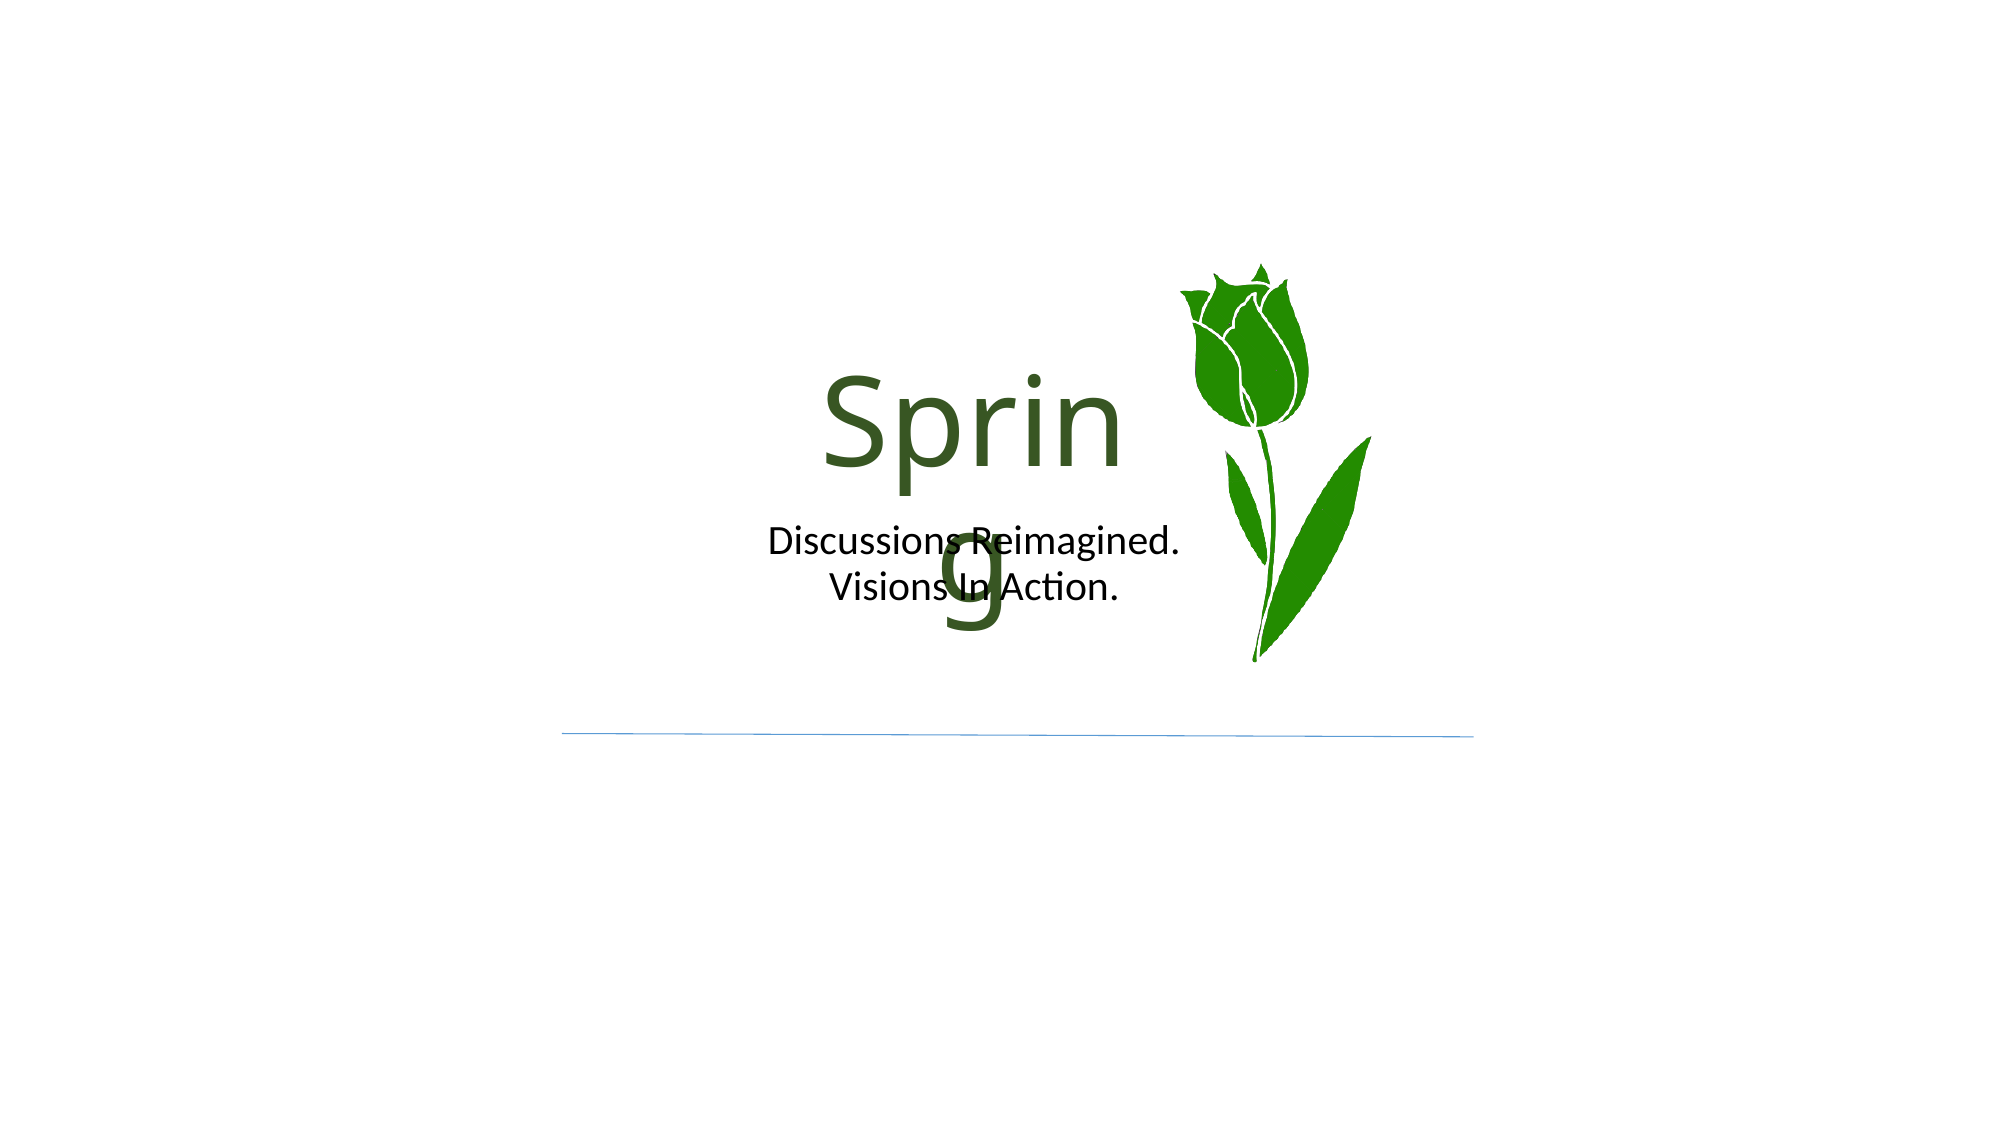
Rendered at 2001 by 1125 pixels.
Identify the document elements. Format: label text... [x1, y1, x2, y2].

title Spring [788, 350, 1043, 513]
subtitle Discussions Reimagined. Visions In Action. [749, 527, 1043, 695]
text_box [561, 733, 1474, 737]
picture [1043, 230, 1508, 695]
